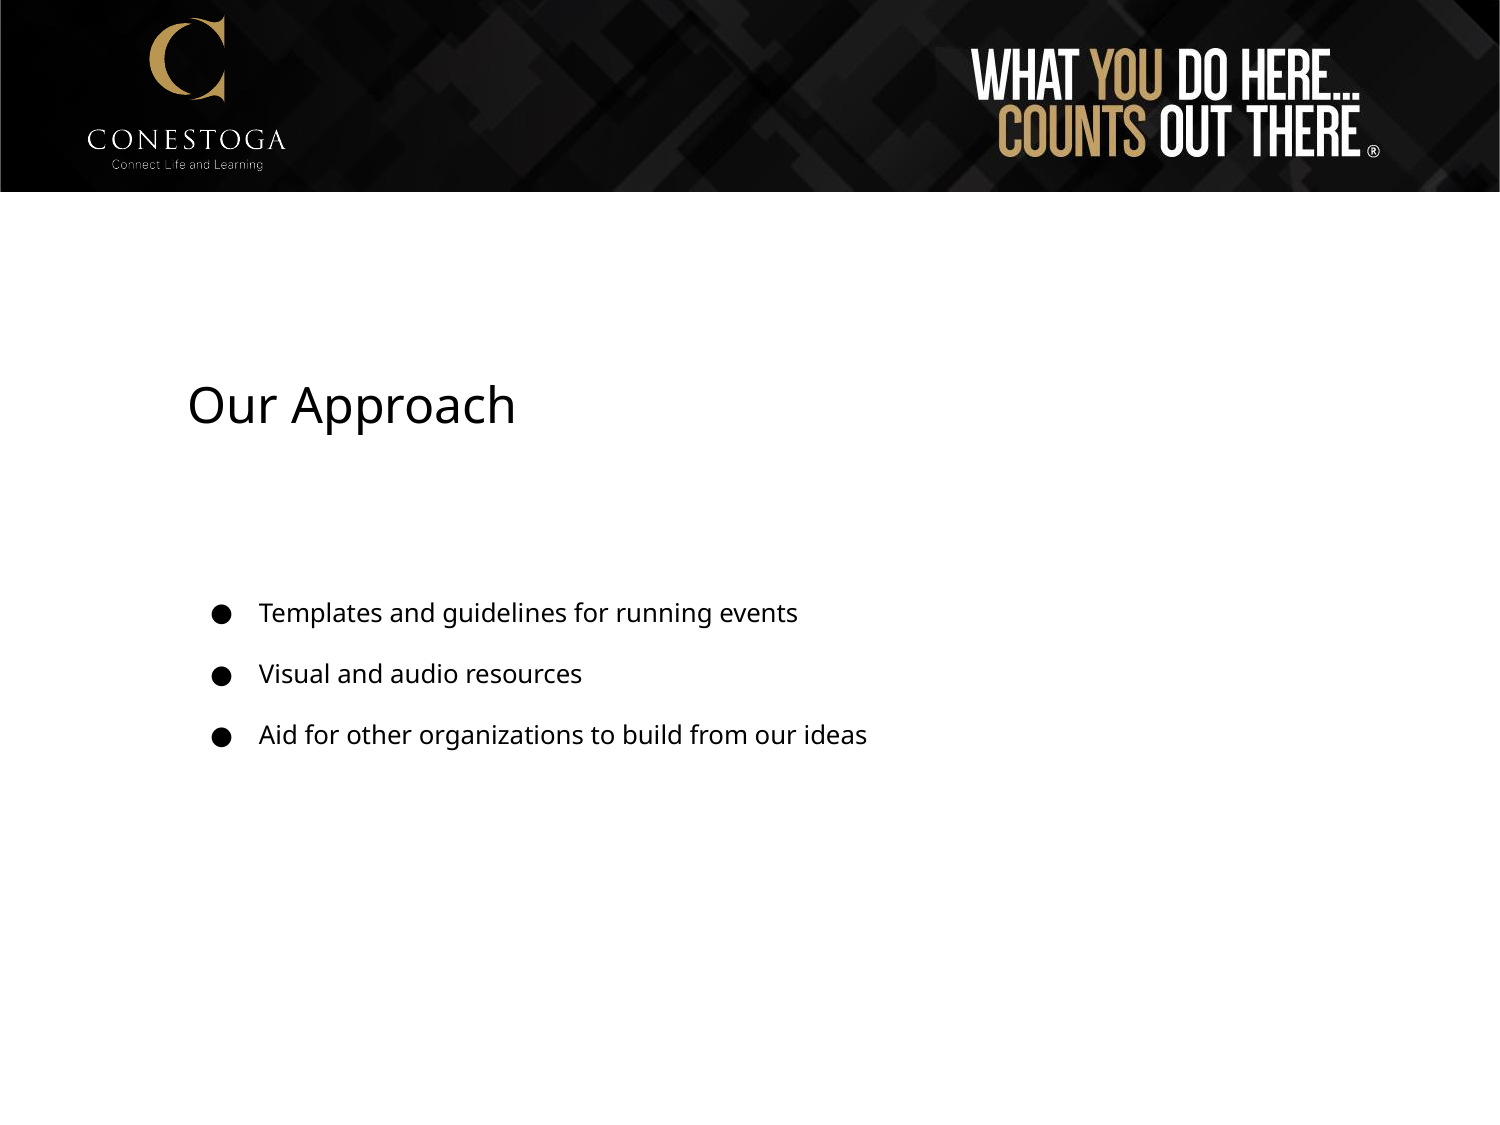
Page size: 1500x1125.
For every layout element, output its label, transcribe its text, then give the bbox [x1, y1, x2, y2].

text_box Templates and guidelines for running events Visual and audio resources Aid for other organizations to build from our ideas [172, 550, 1328, 767]
text_box Our Approach [172, 358, 1328, 509]
picture [0, 0, 1500, 192]
